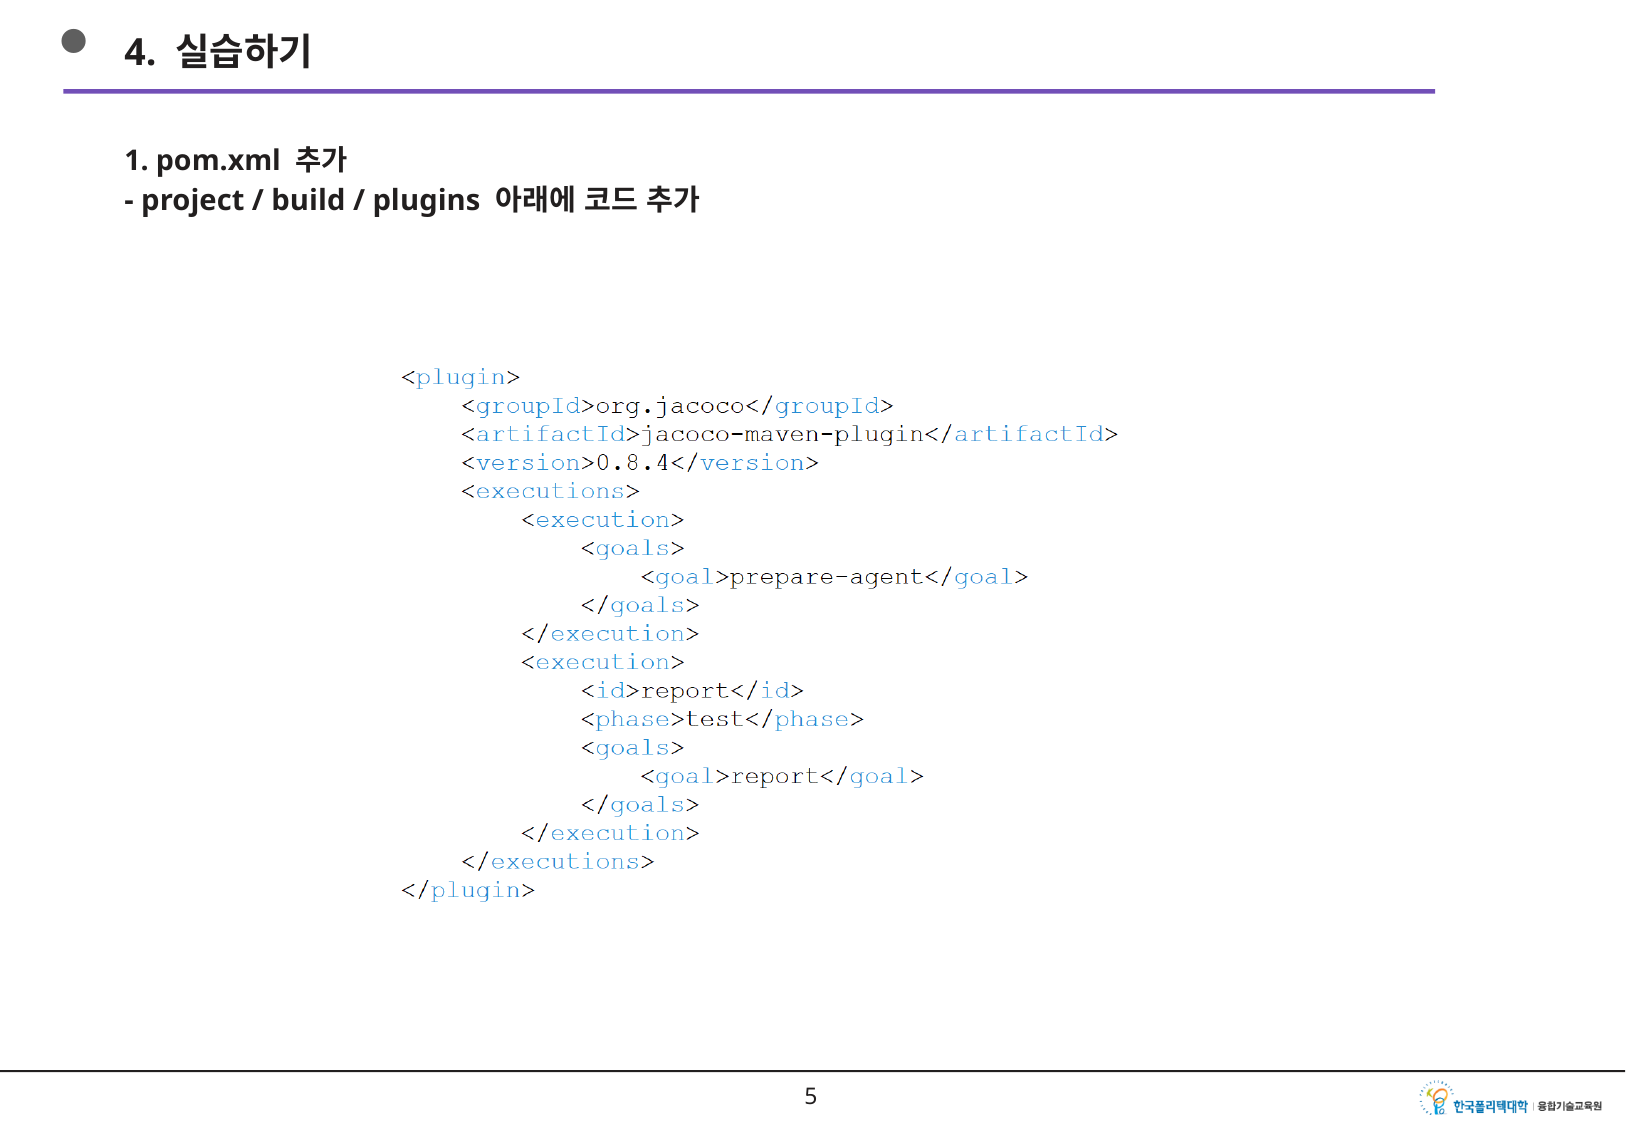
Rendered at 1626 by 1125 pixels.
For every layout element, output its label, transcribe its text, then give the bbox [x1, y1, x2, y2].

picture [397, 366, 1126, 906]
text_box 4 [765, 1072, 857, 1123]
text_box 1. pom.xml 추가 - project / build / plugins 아래에 코드 추가 [109, 134, 1414, 304]
picture [1415, 1076, 1604, 1118]
text_box [44, 0, 1604, 114]
text_box 4. 실습하기 [109, 20, 943, 93]
